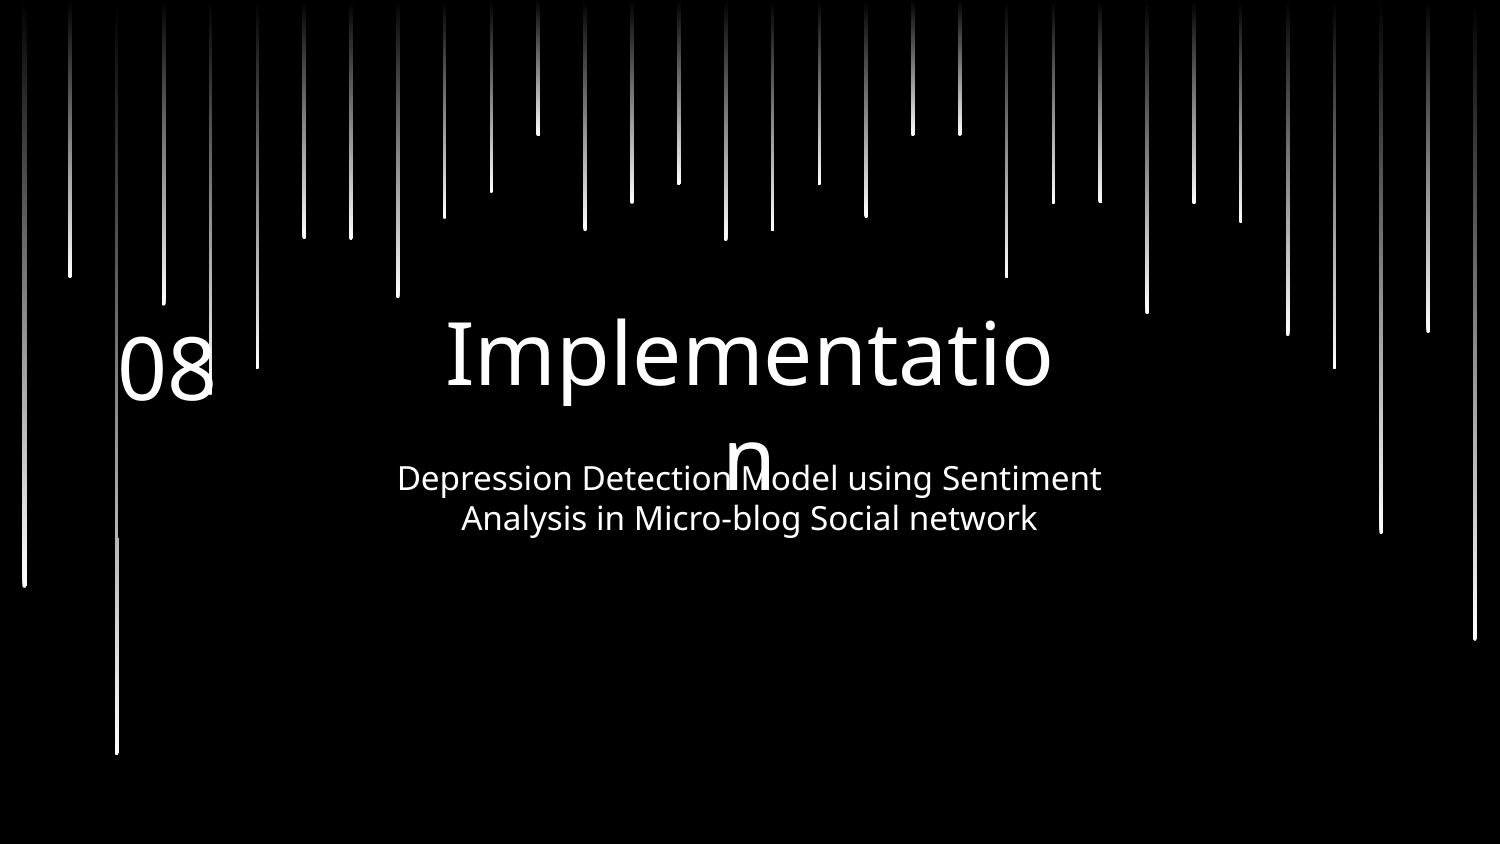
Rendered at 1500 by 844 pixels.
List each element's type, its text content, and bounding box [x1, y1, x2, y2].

title Implementation [418, 283, 1082, 417]
subtitle Depression Detection Model using Sentiment Analysis in Micro-blog Social network [354, 442, 1146, 687]
title 08 [0, 289, 336, 443]
